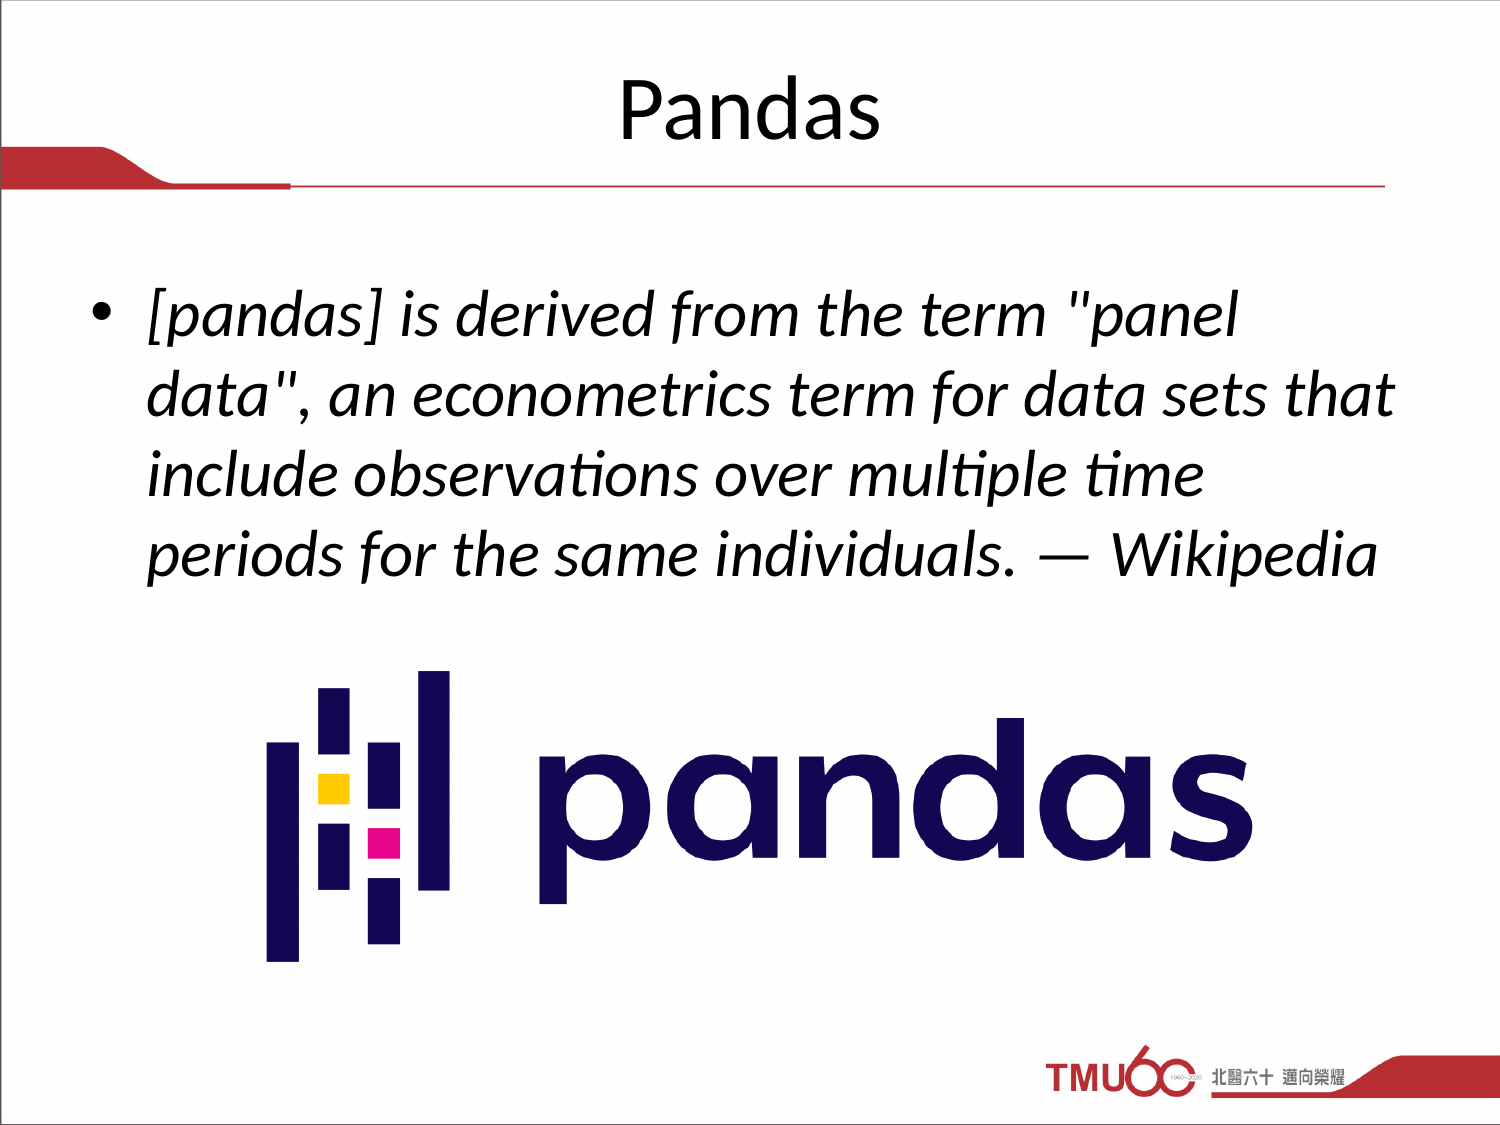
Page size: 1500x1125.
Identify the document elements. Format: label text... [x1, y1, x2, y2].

title Pandas [75, 45, 1425, 161]
picture [0, 0, 1500, 1125]
list [pandas] is derived from the term "panel data", an econometrics term for data sets that include observations over multiple time periods for the same individuals. — Wikipedia [75, 262, 1425, 1005]
